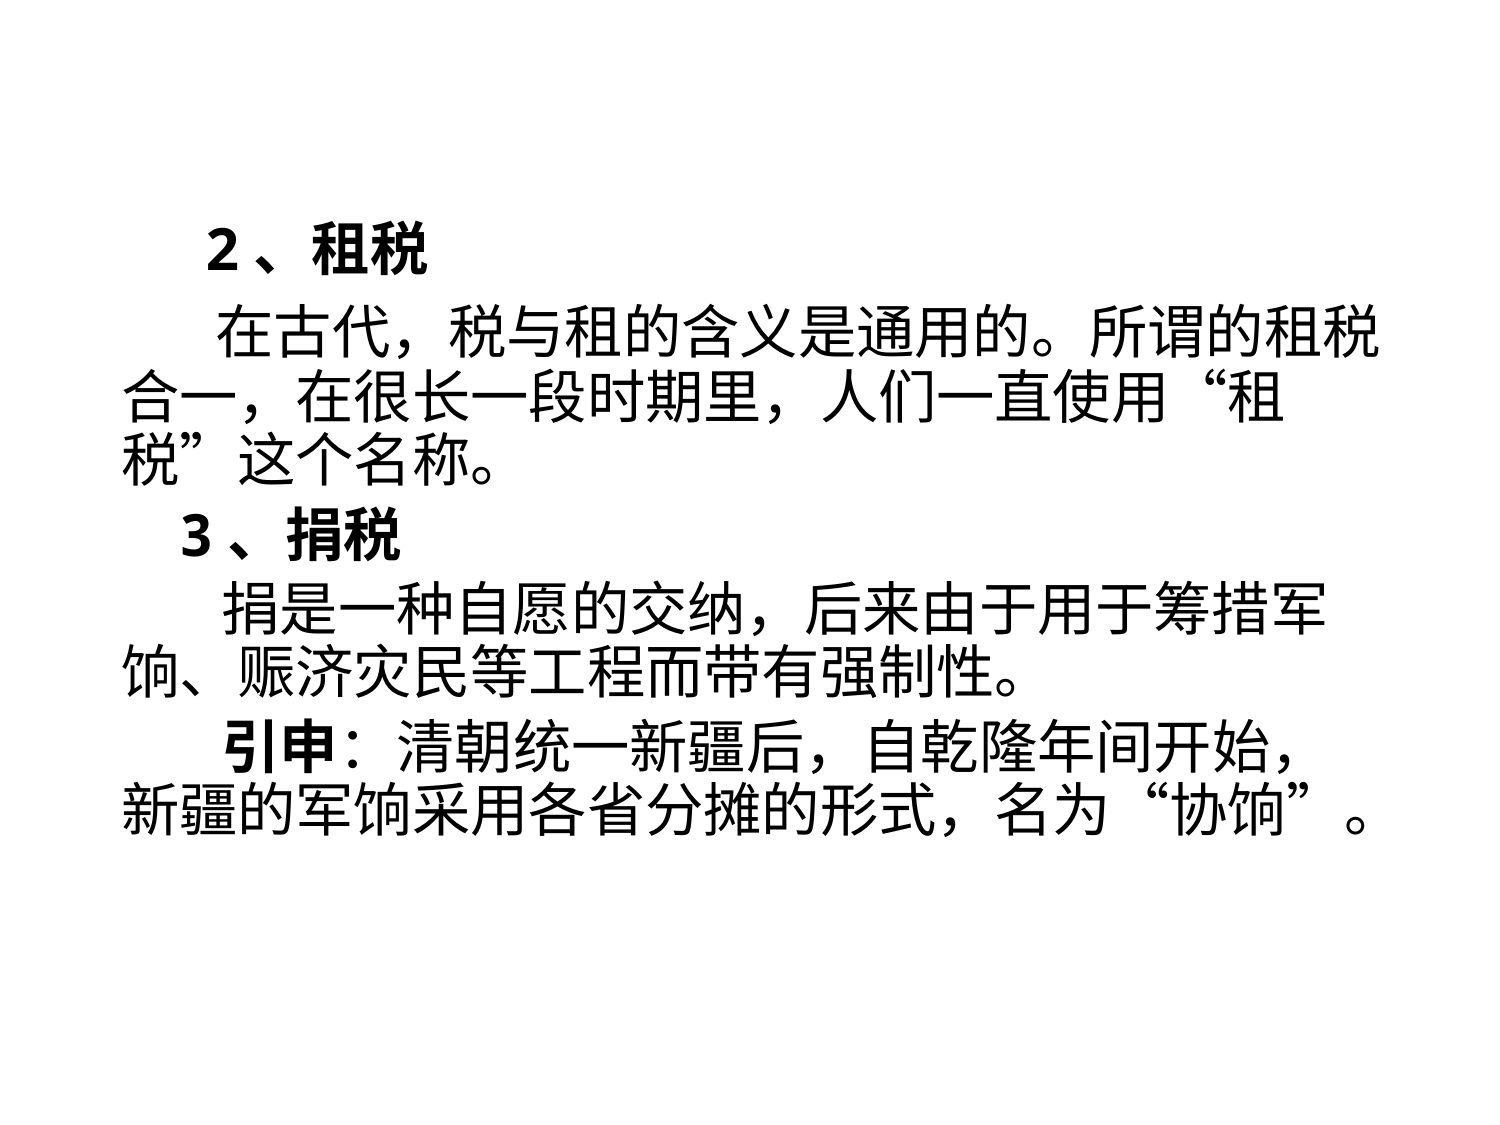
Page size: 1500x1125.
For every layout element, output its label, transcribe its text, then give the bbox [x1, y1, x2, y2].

list 2、租税 在古代，税与租的含义是通用的。所谓的租税合一，在很长一段时期里，人们一直使用“租税”这个名称。 3、捐税 捐是一种自愿的交纳，后来由于用于筹措军饷、赈济灾民等工程而带有强制性。 引申：清朝统一新疆后，自乾隆年间开始，新疆的军饷采用各省分摊的形式，名为“协饷”。 [49, 212, 1401, 951]
